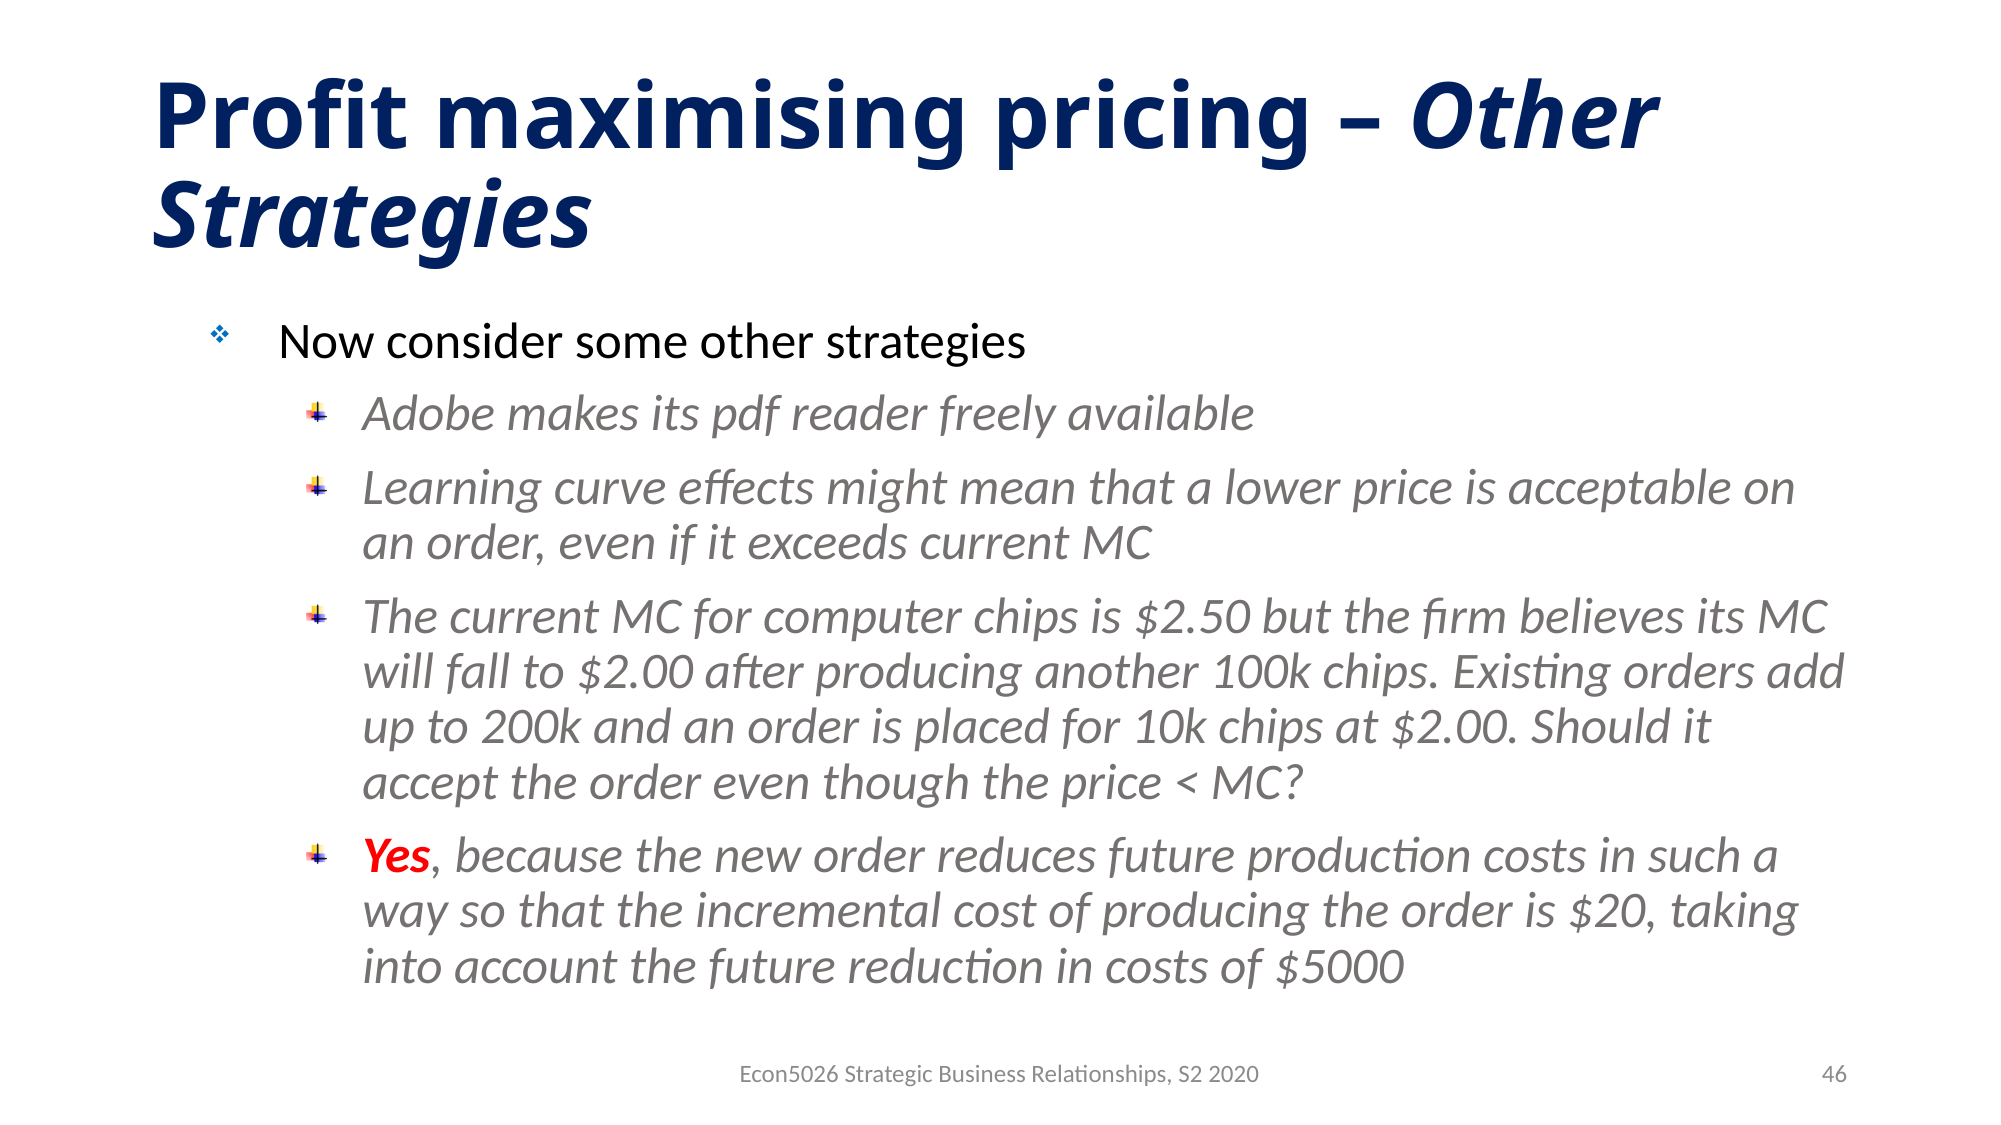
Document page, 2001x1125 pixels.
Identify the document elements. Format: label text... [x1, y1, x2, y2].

picture [306, 474, 327, 496]
picture [306, 603, 327, 624]
title Profit maximising pricing – Other Strategies [137, 59, 1863, 278]
footer Econ5026 Strategic Business Relationships, S2 2020 [662, 1042, 1338, 1103]
picture [306, 400, 327, 422]
slide_number 46 [1412, 1042, 1863, 1103]
picture [306, 842, 327, 864]
list Now consider some other strategies Adobe makes its pdf reader freely available Learning curve effects might mean that a lower price is acceptable on an order, even if it exceeds current MC The current MC for computer chips is $2.50 but the firm believes its MC will fall to $2.00 after producing another 100k chips. Existing orders add up to 200k and an order is placed for 10k chips at $2.00. Should it accept the order even though the price < MC? Yes, because the new order reduces future production costs in such a way so that the incremental cost of producing the order is $20, taking into account the future reduction in costs of $5000 [137, 299, 1863, 1014]
